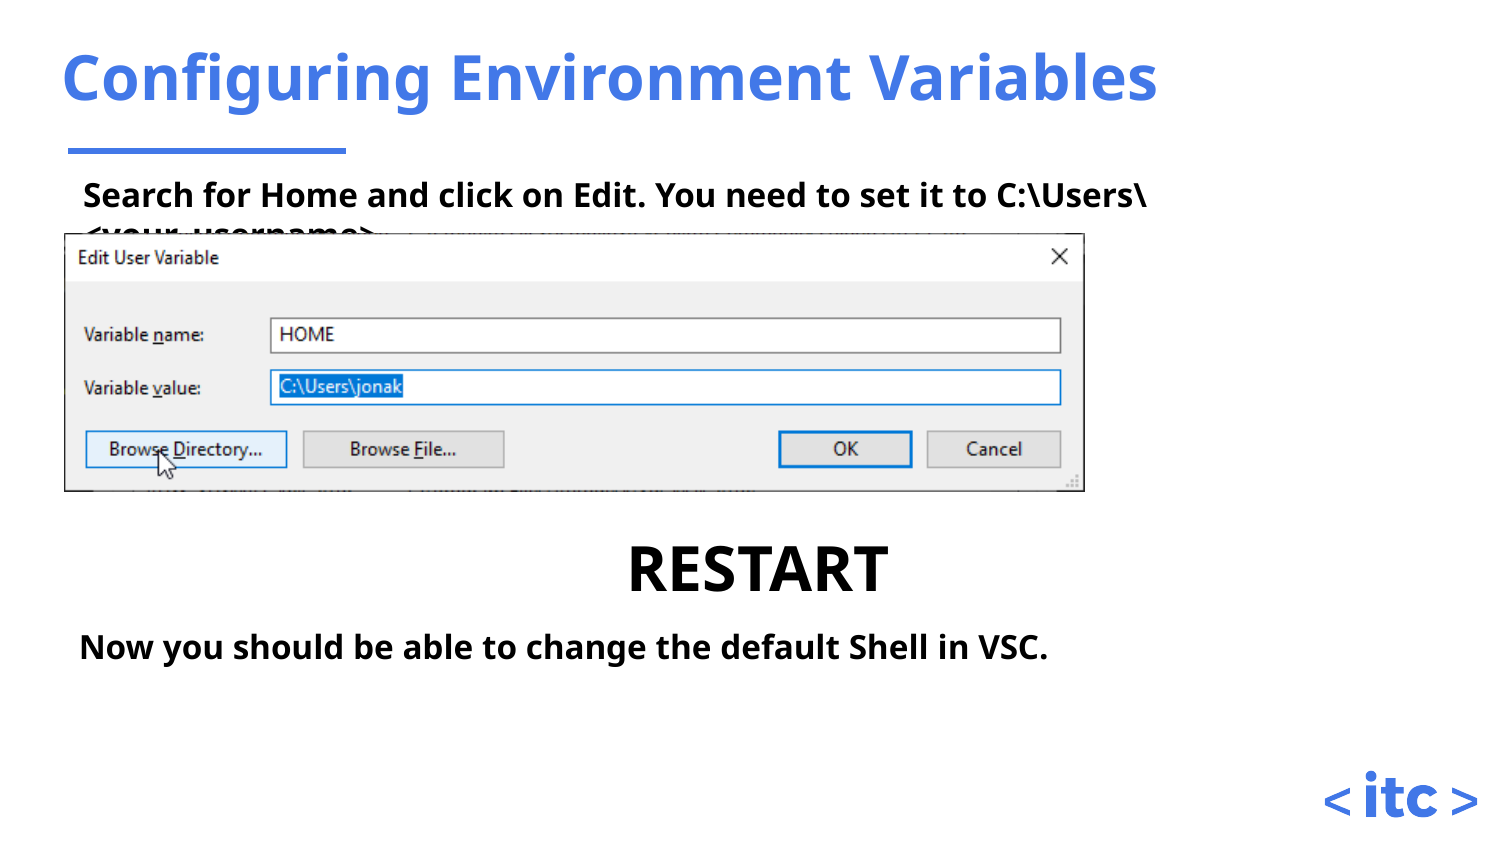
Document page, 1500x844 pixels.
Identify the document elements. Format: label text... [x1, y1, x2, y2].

text_box RESTART [71, 513, 1445, 611]
text_box Configuring Environment Variables [46, 39, 1318, 136]
text_box Search for Home and click on Edit. You need to set it to C:\Users\<your_username> [68, 158, 1441, 369]
picture [1316, 759, 1485, 828]
picture [64, 233, 1085, 492]
text_box Now you should be able to change the default Shell in VSC. [63, 610, 1437, 821]
